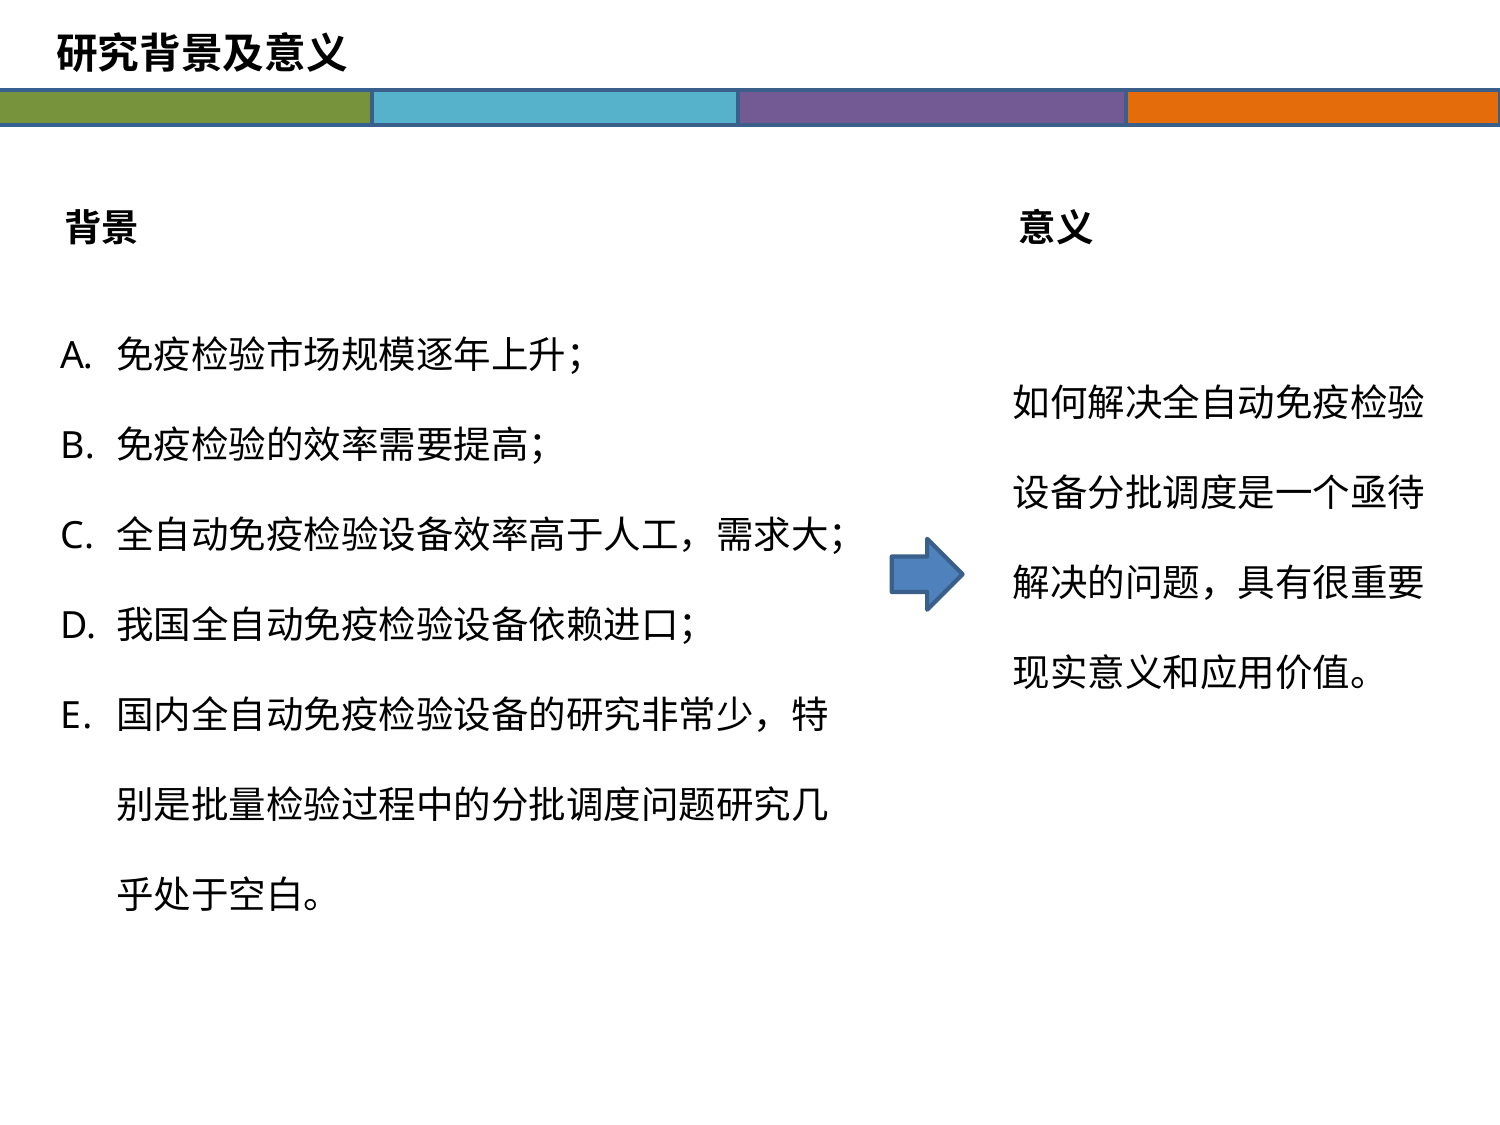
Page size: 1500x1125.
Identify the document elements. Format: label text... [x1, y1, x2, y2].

text_box [889, 536, 965, 612]
text_box 背景 [49, 196, 629, 256]
text_box 如何解决全自动免疫检验设备分批调度是一个亟待解决的问题，具有很重要现实意义和应用价值。 [997, 326, 1473, 791]
text_box 免疫检验市场规模逐年上升； 免疫检验的效率需要提高； 全自动免疫检验设备效率高于人工，需求大； 我国全自动免疫检验设备依赖进口； 国内全自动免疫检验设备的研究非常少，特别是批量检验过程中的分批调度问题研究几乎处于空白。 [45, 278, 845, 924]
text_box 意义 [1003, 196, 1500, 256]
text_box 研究背景及意义 [41, 19, 432, 84]
